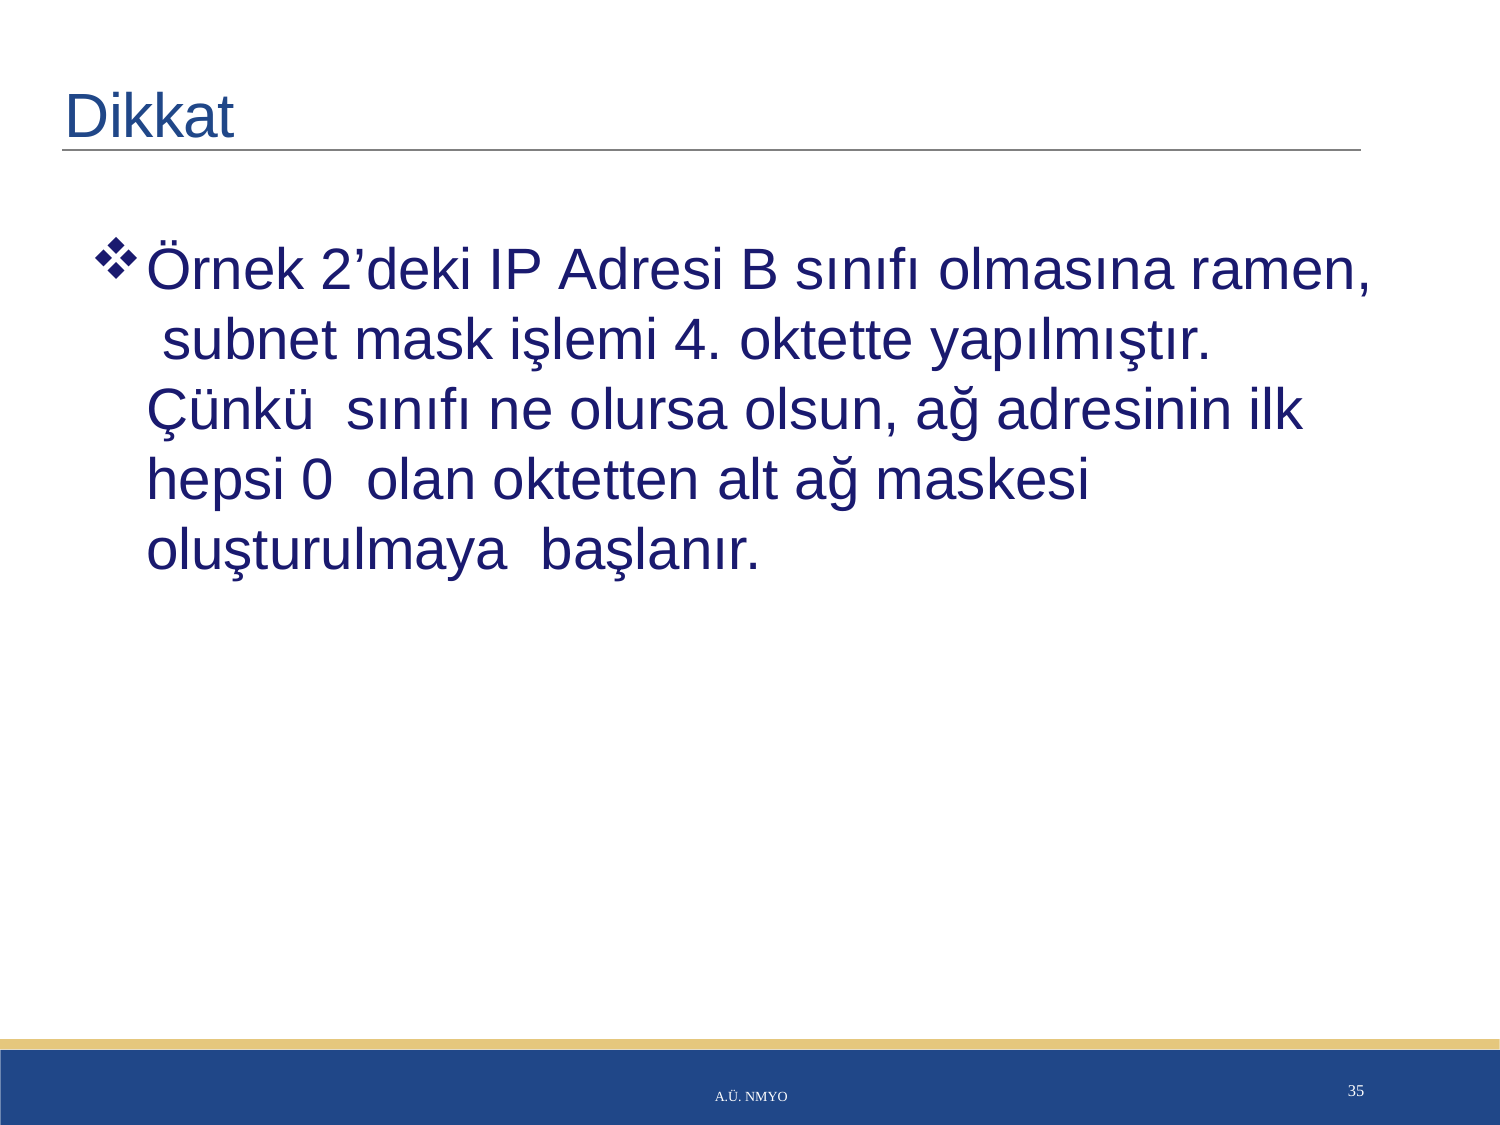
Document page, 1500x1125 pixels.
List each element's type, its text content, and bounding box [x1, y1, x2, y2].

footer A.Ü. NMYO [453, 763, 1047, 1125]
title Dikkat [62, 0, 1438, 150]
slide_number 35 [1218, 1059, 1380, 1120]
text_box Örnek 2’deki IP Adresi B sınıfı olmasına ramen, subnet mask işlemi 4. oktette yapılmıştır. Çünkü sınıfı ne olursa olsun, ağ adresinin ilk hepsi 0 olan oktetten alt ağ maskesi oluşturulmaya başlanır. [87, 228, 1389, 581]
